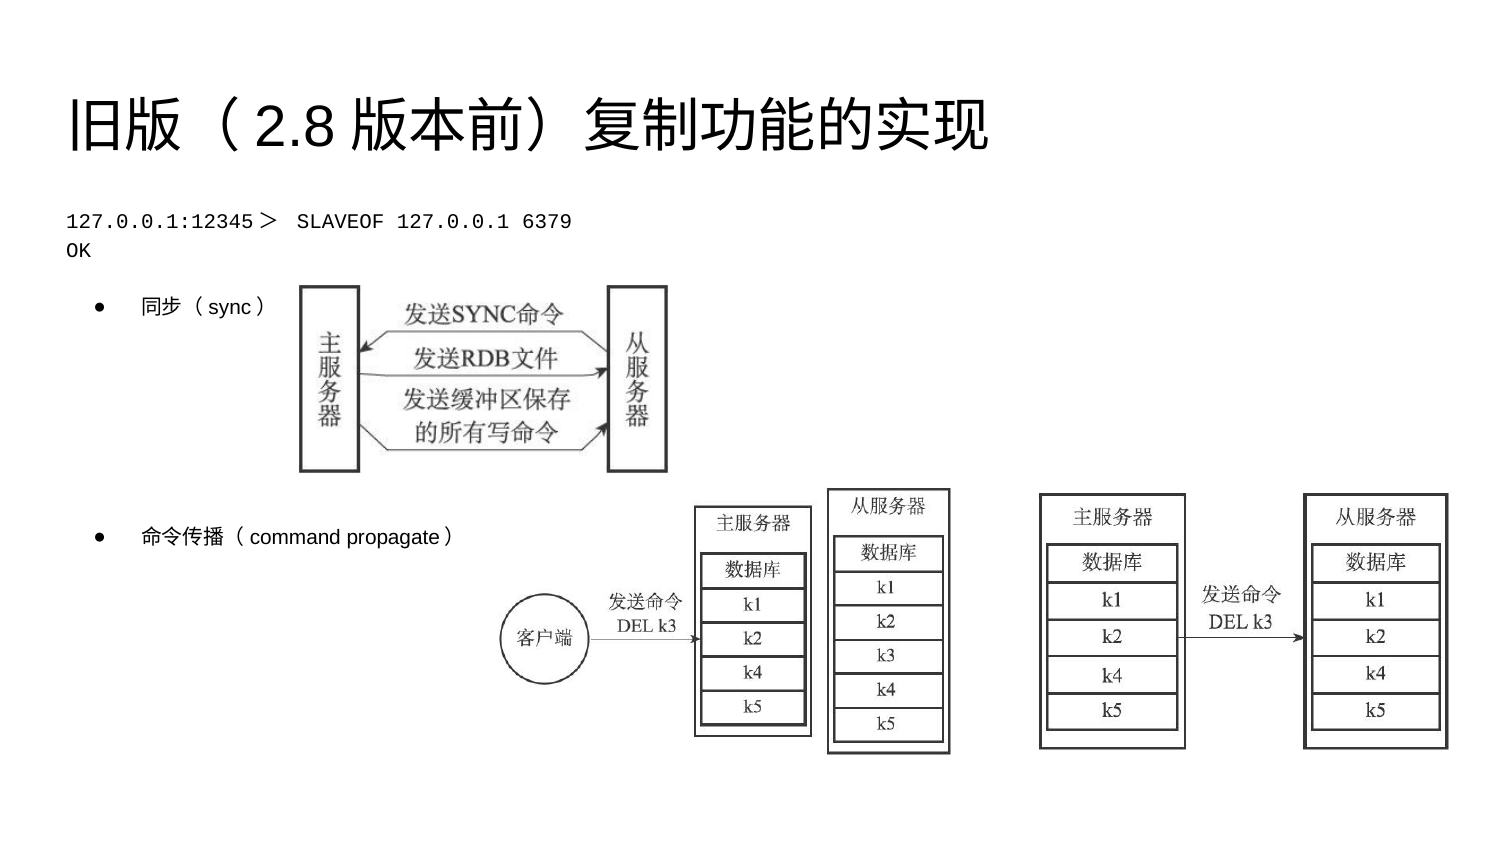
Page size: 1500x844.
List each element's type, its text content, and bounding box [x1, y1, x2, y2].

picture [497, 487, 951, 755]
list 127.0.0.1:12345＞ SLAVEOF 127.0.0.1 6379 OK 同步（sync） 命令传播（command propagate） [51, 189, 1449, 750]
picture [298, 283, 670, 475]
title 旧版（2.8版本前）复制功能的实现 [51, 72, 1449, 167]
picture [1038, 492, 1450, 750]
